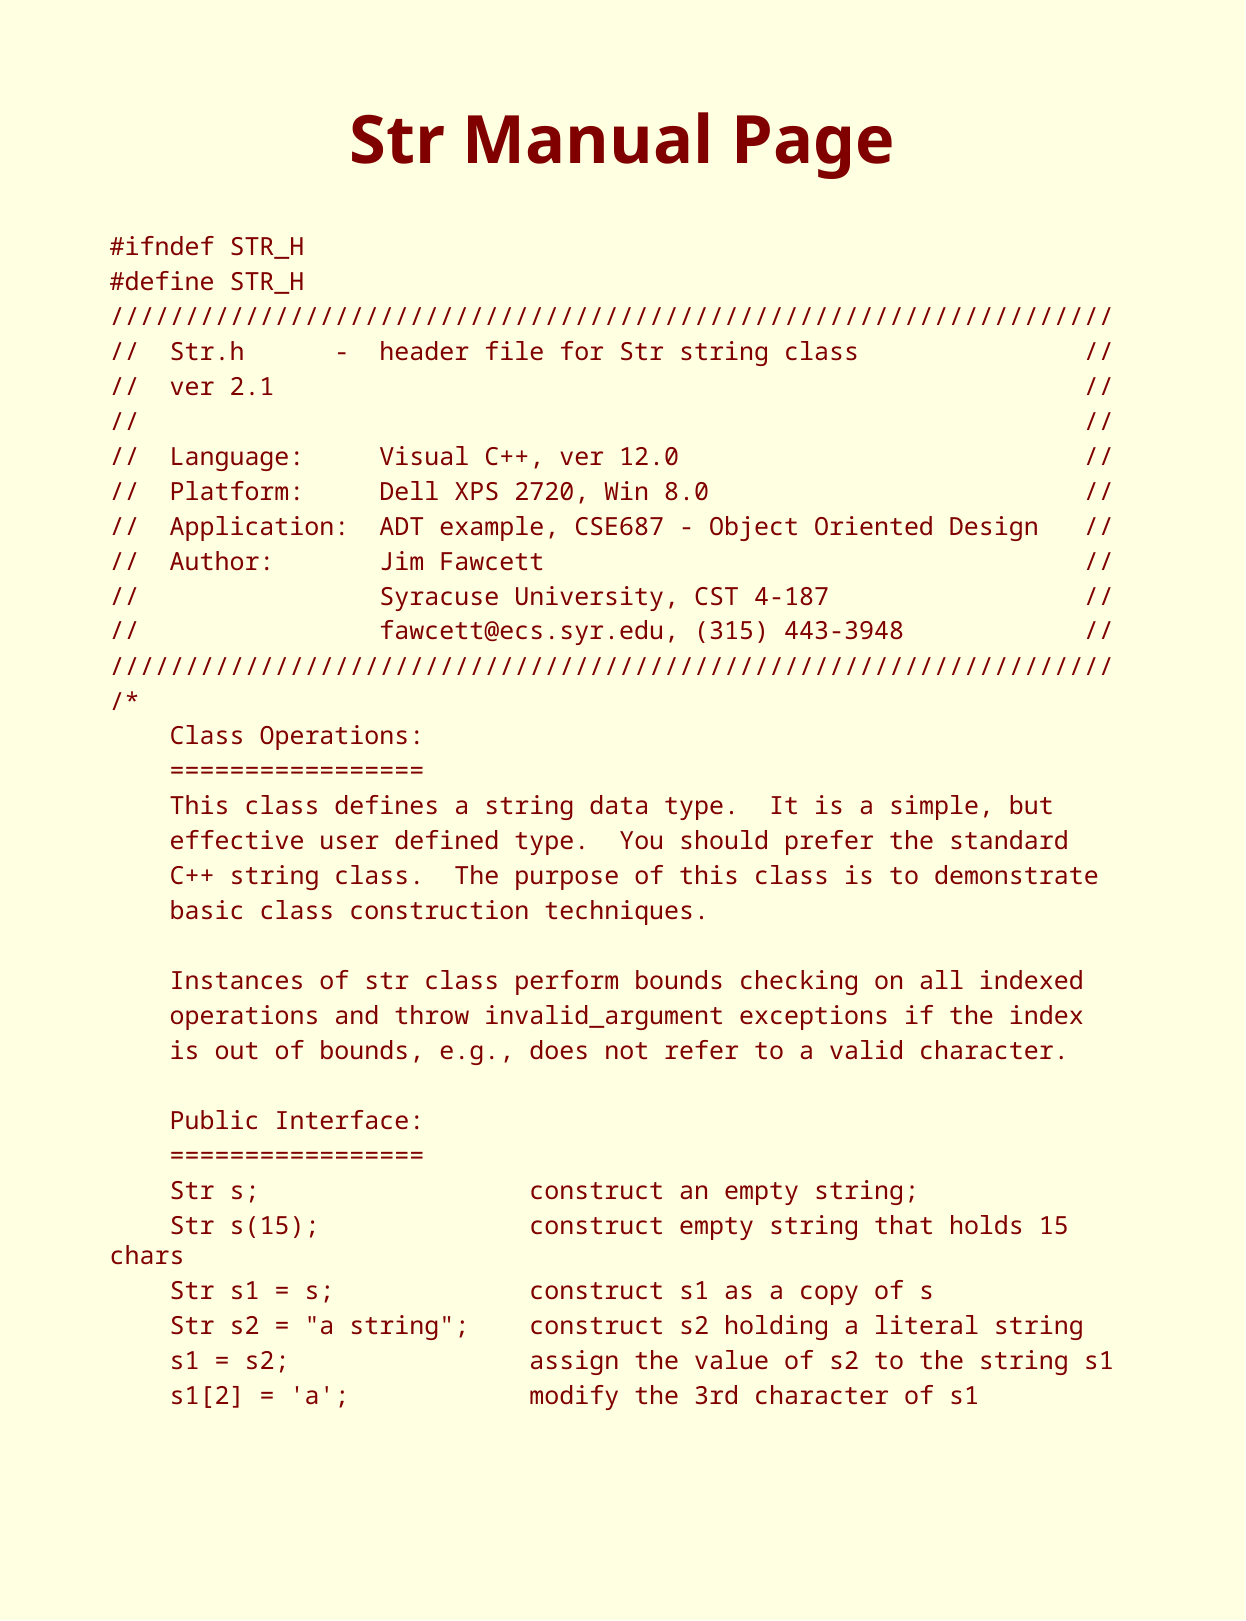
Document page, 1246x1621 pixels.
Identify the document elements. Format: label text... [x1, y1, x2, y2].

list #ifndef STR_H #define STR_H /////////////////////////////////////////////////////////////////// // Str.h - header file for Str string class // // ver 2.1 // // // // Language: Visual C++, ver 12.0 // // Platform: Dell XPS 2720, Win 8.0 // // Application: ADT example, CSE687 - Object Oriented Design // // Author: Jim Fawcett // // Syracuse University, CST 4-187 // // fawcett@ecs.syr.edu, (315) 443-3948 // /////////////////////////////////////////////////////////////////// /* Class Operations: ================= This class defines a string data type. It is a simple, but effective user defined type. You should prefer the standard C++ string class. The purpose of this class is to demonstrate basic class construction techniques. Instances of str class perform bounds checking on all indexed operations and throw invalid_argument exceptions if the index is out of bounds, e.g., does not refer to a valid character. Public Interface: ================= Str s; construct an empty string; Str s(15); construct empty string that holds 15 chars Str s1 = s; construct s1 as a copy of s Str s2 = "a string"; construct s2 holding a literal string s1 = s2; assign the value of s2 to the string s1 s1[2] = 'a'; modify the 3rd character of s1 [93, 222, 1152, 1441]
title Str Manual Page [93, 53, 1152, 185]
